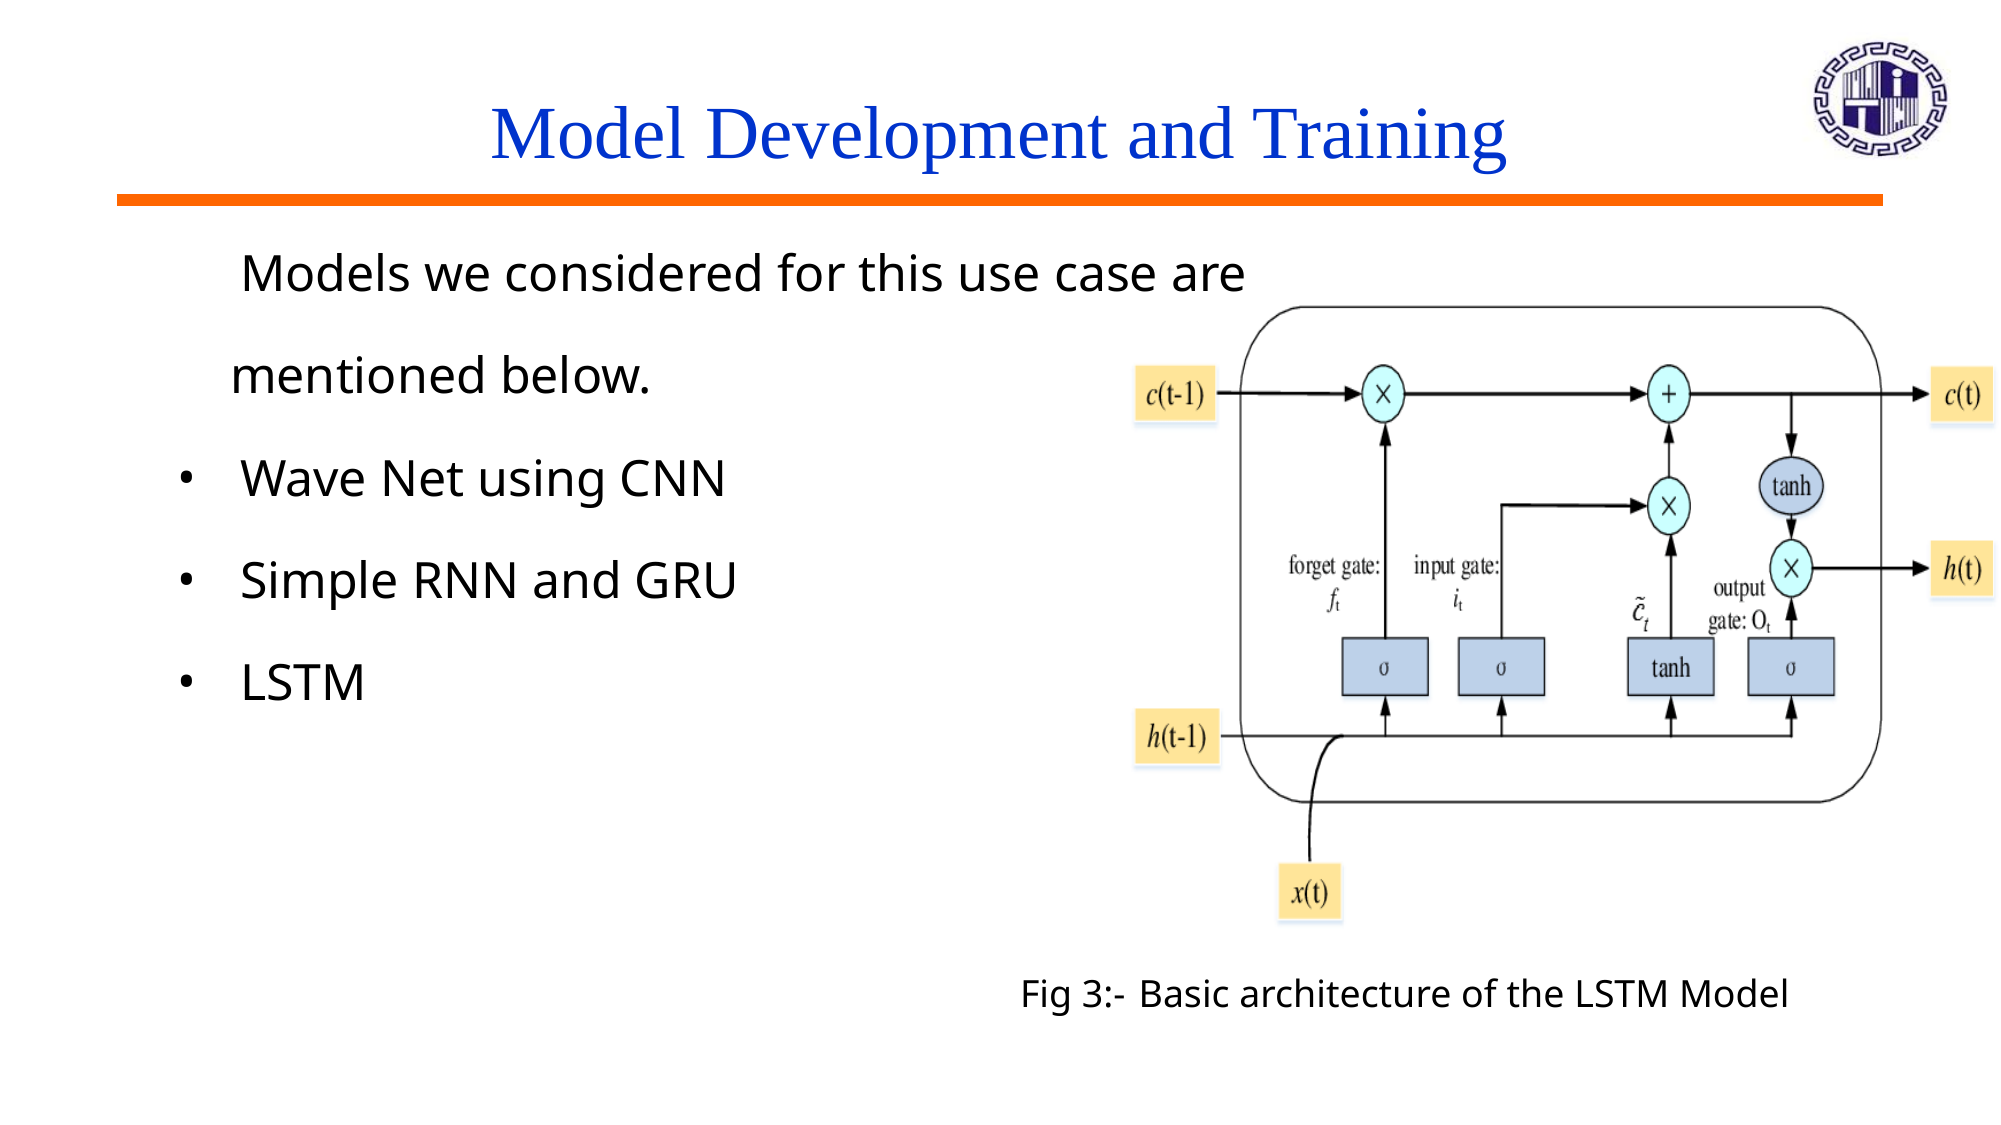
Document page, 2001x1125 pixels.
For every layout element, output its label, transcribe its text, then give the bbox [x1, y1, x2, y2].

picture [1782, 15, 1977, 182]
list Models we considered for this use case are mentioned below. Wave Net using CNN Simple RNN and GRU LSTM Fig 3:- Basic architecture of the LSTM Model [150, 224, 1850, 994]
picture [1129, 304, 2000, 933]
title Model Development and Training [150, 56, 1850, 200]
